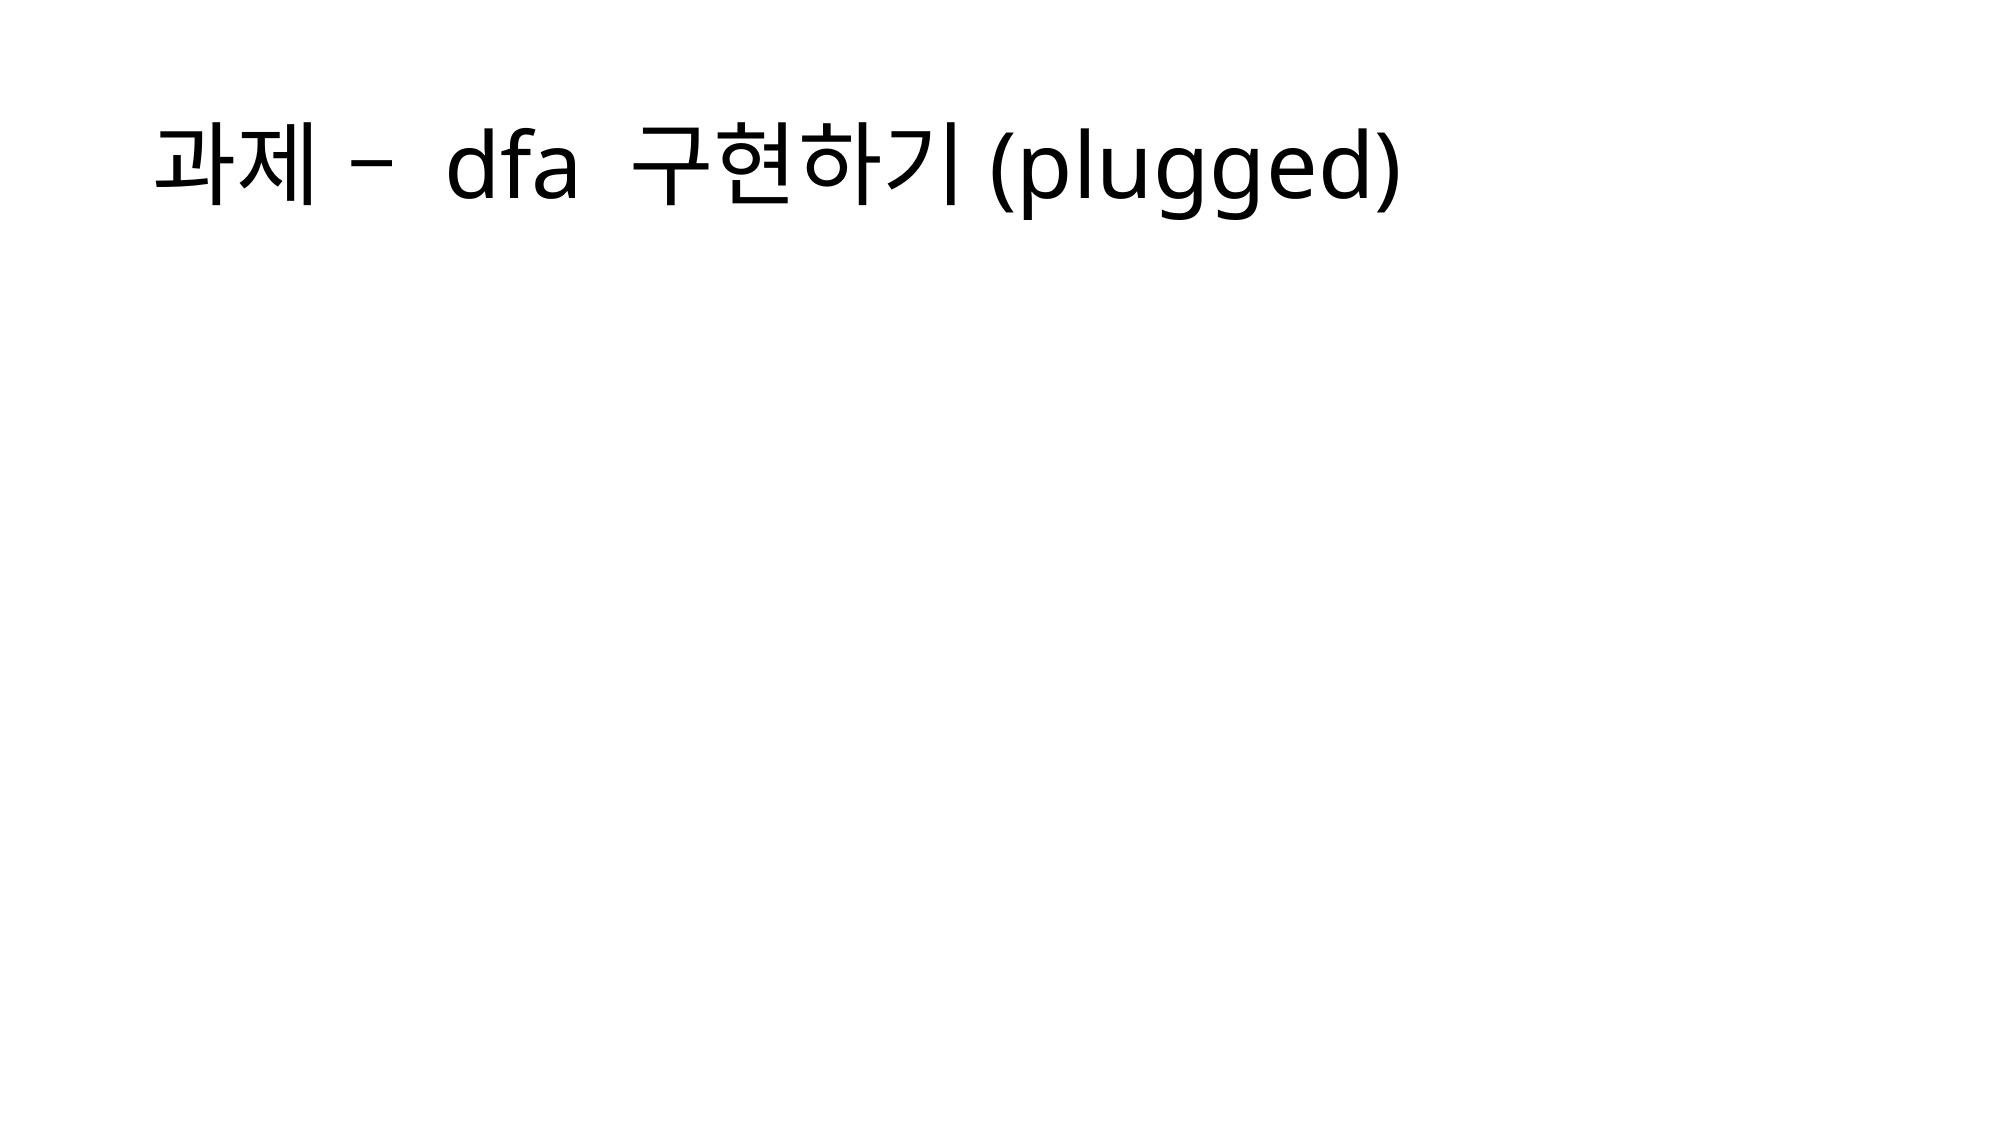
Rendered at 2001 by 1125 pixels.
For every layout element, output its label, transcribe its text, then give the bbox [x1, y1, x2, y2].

title 과제 – dfa 구현하기(plugged) [137, 59, 1863, 278]
